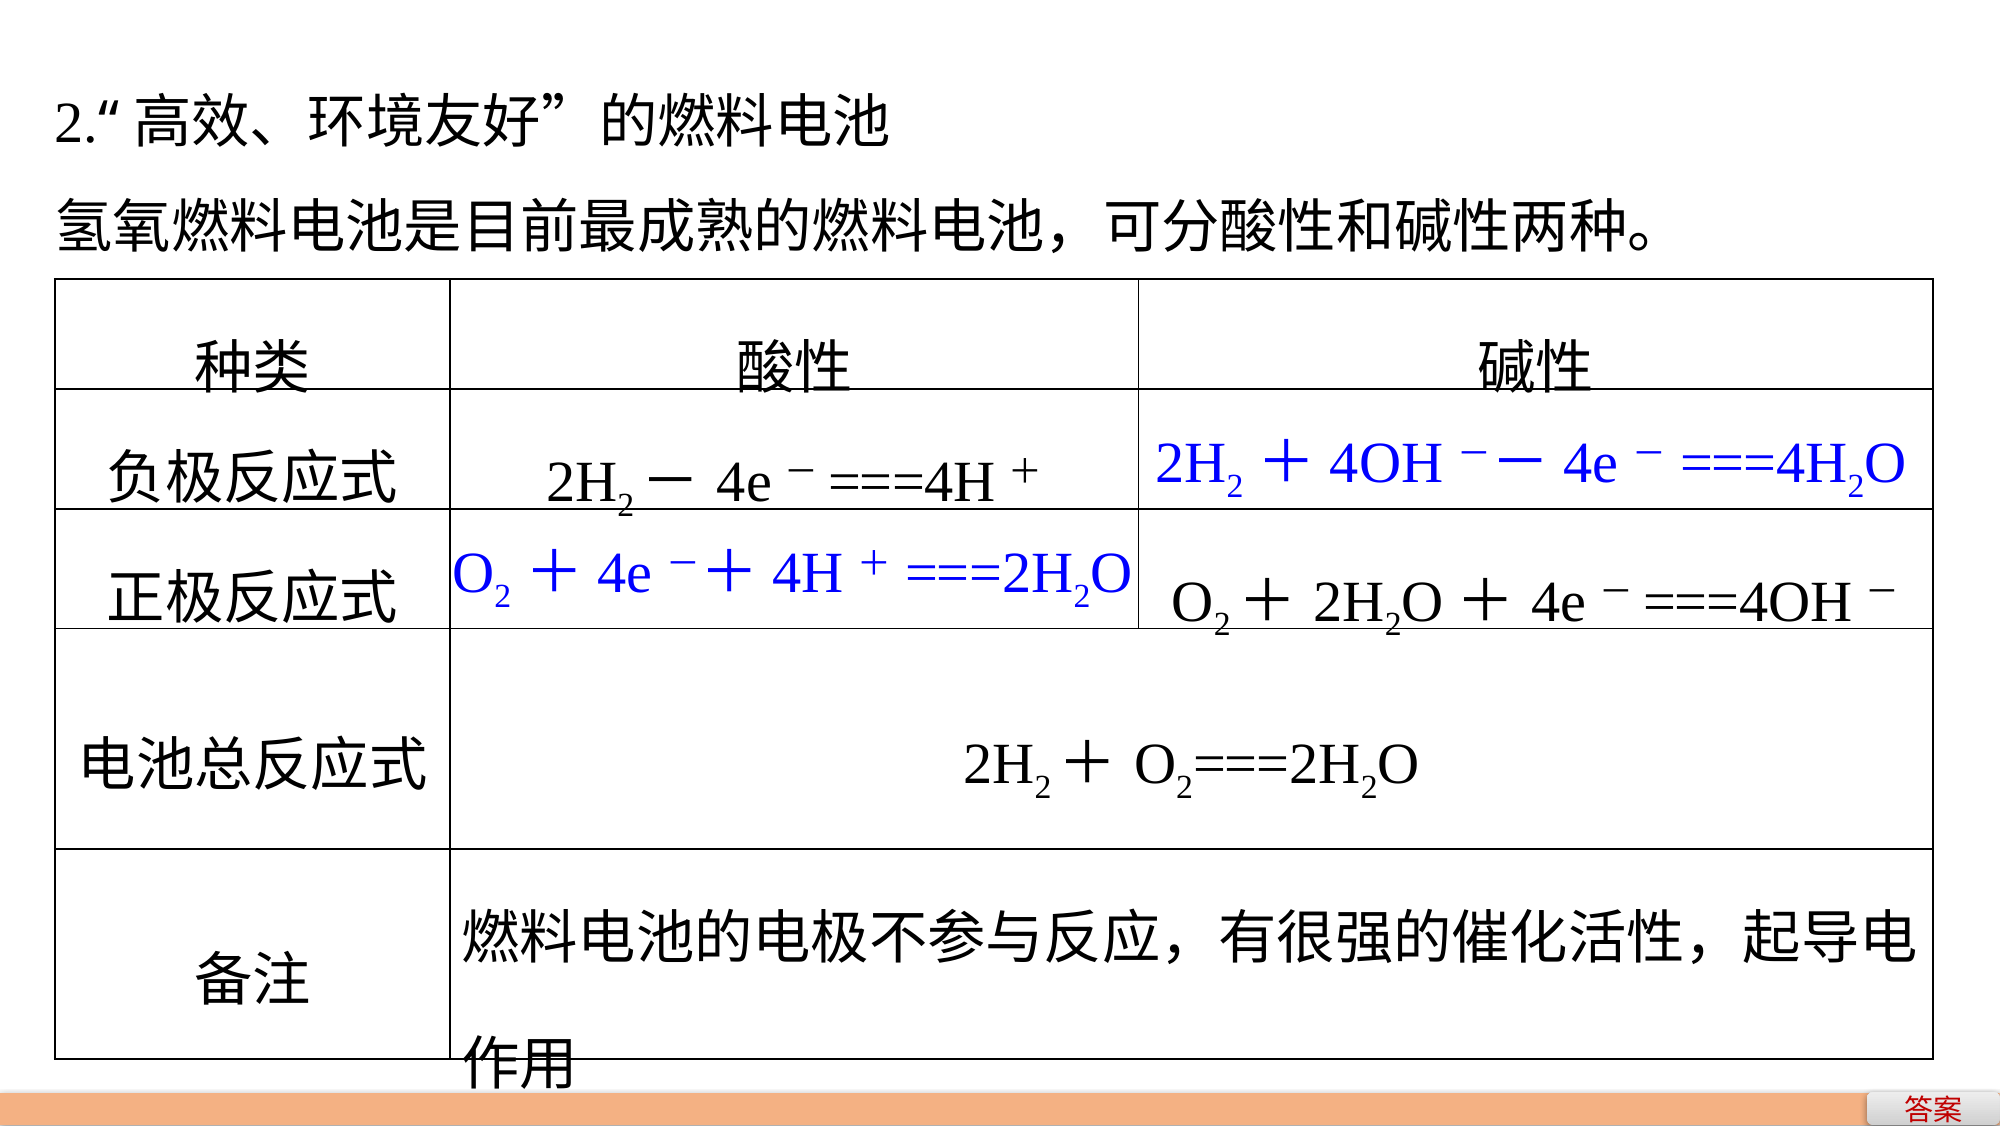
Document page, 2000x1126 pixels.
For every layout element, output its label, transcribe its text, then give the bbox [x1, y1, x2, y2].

table_cell 正极反应式 [56, 510, 449, 628]
table_cell [451, 622, 1138, 628]
table_cell O2＋2H2O＋4e－===4OH－ [1139, 510, 1932, 628]
table_cell 电池总反应式 [56, 629, 449, 848]
table_cell [1922, 390, 1932, 508]
table_header 种类 [56, 280, 449, 388]
table_header 酸性 [451, 280, 1138, 388]
table_cell 2H2＋O2===2H2O [451, 629, 1932, 848]
table_cell 负极反应式 [56, 390, 449, 508]
table_header 碱性 [1139, 280, 1932, 388]
text_box 2H2＋4OH－－4e－===4H2O [1140, 376, 1922, 512]
text_box 答案 [1866, 1091, 2000, 1126]
table_cell 备注 [56, 850, 449, 1058]
text_box O2＋4e－＋4H＋===2H2O [437, 487, 1148, 622]
text_box [0, 1092, 1866, 1126]
table_cell 燃料电池的电极不参与反应，有很强的催化活性，起导电作用 [451, 850, 1932, 1058]
table_cell 2H2－4e－===4H＋ [451, 390, 1138, 487]
text_box 2.“高效、环境友好”的燃料电池 氢氧燃料电池是目前最成熟的燃料电池，可分酸性和碱性两种。 [39, 41, 1931, 267]
